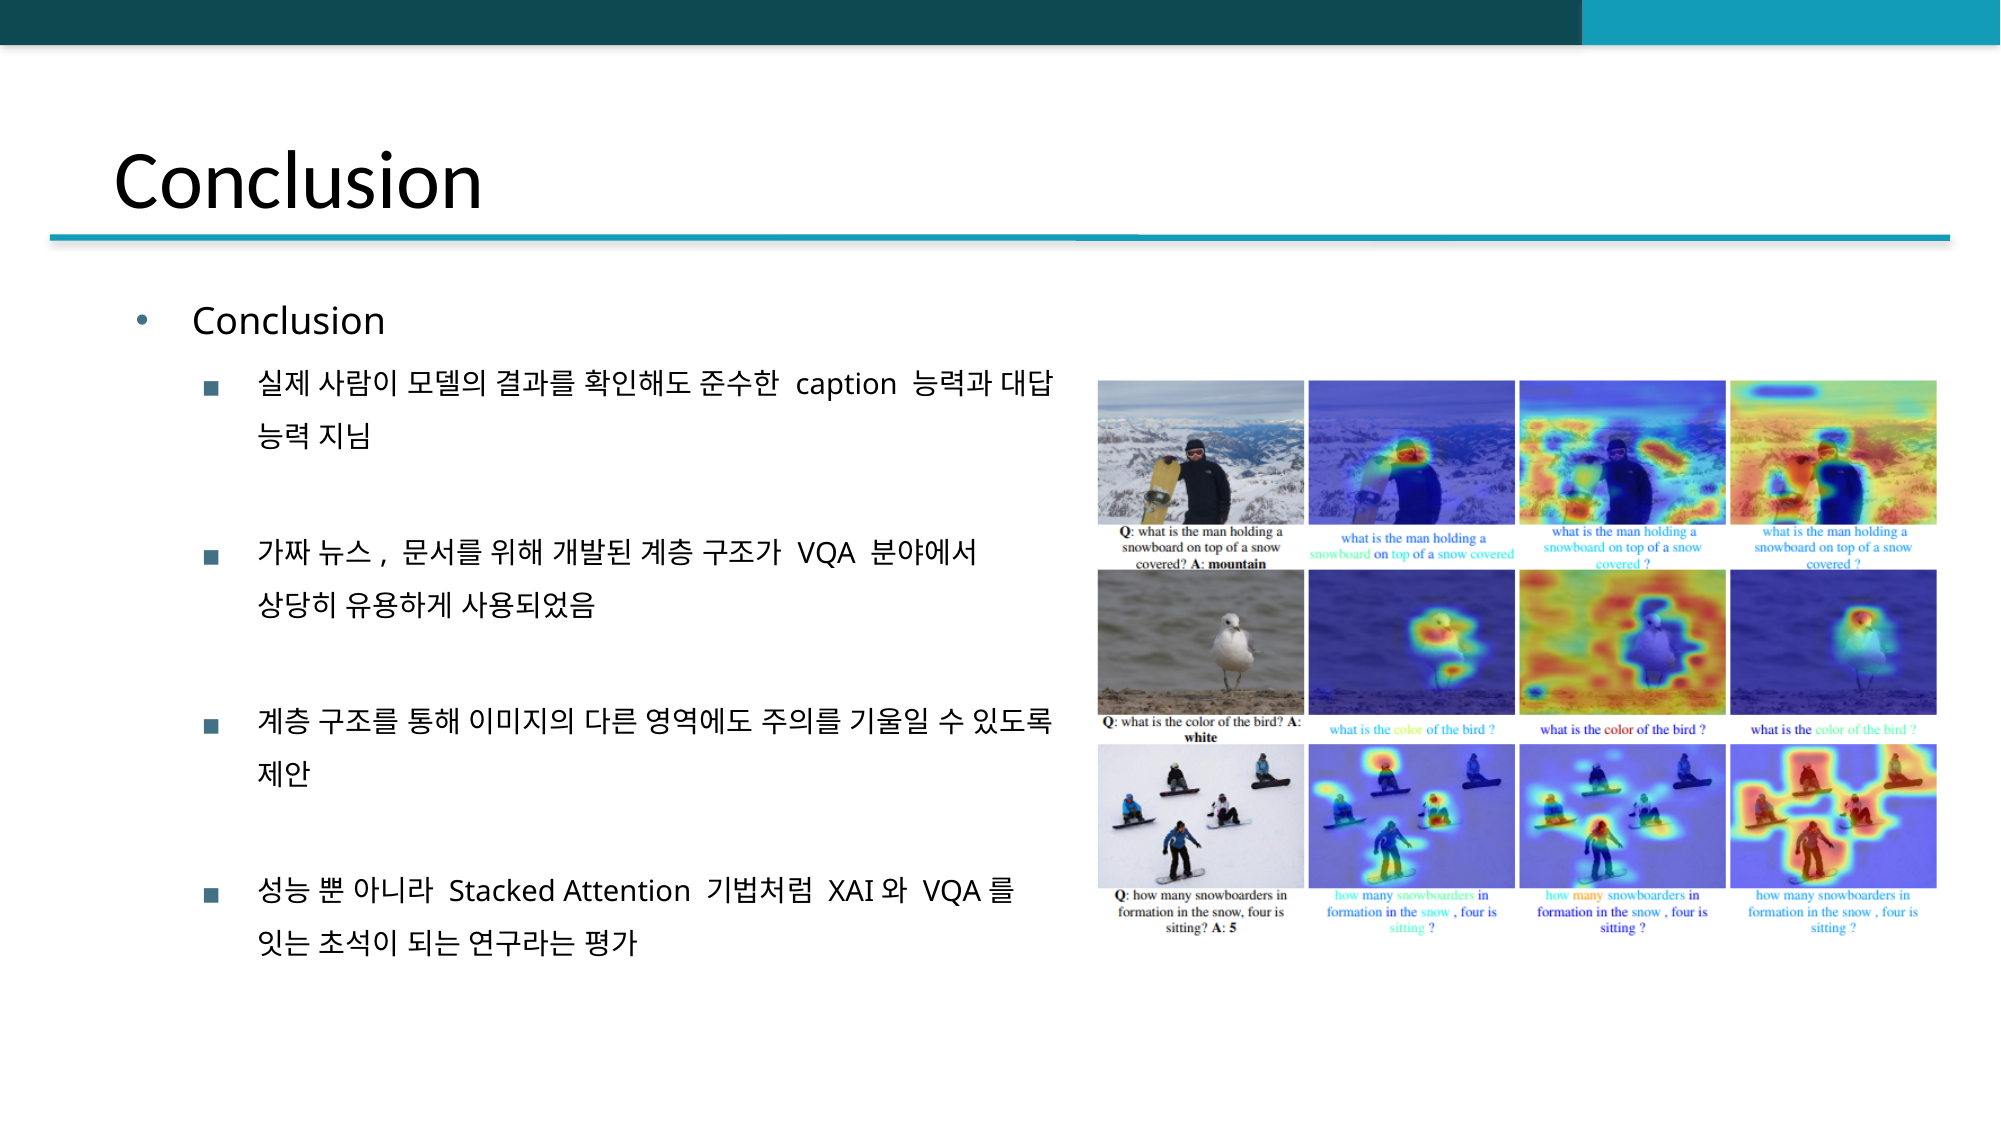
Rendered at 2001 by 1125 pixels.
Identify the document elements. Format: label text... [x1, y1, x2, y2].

title Conclusion [99, 45, 1900, 233]
picture [1070, 361, 1957, 941]
list Conclusion 실제 사람이 모델의 결과를 확인해도 준수한 caption 능력과 대답 능력 지님 가짜 뉴스, 문서를 위해 개발된 계층 구조가 VQA 분야에서 상당히 유용하게 사용되었음 계층 구조를 통해 이미지의 다른 영역에도 주의를 기울일 수 있도록 제안 성능 뿐 아니라 Stacked Attention 기법처럼 XAI와 VQA를 잇는 초석이 되는 연구라는 평가 [55, 267, 1071, 1080]
